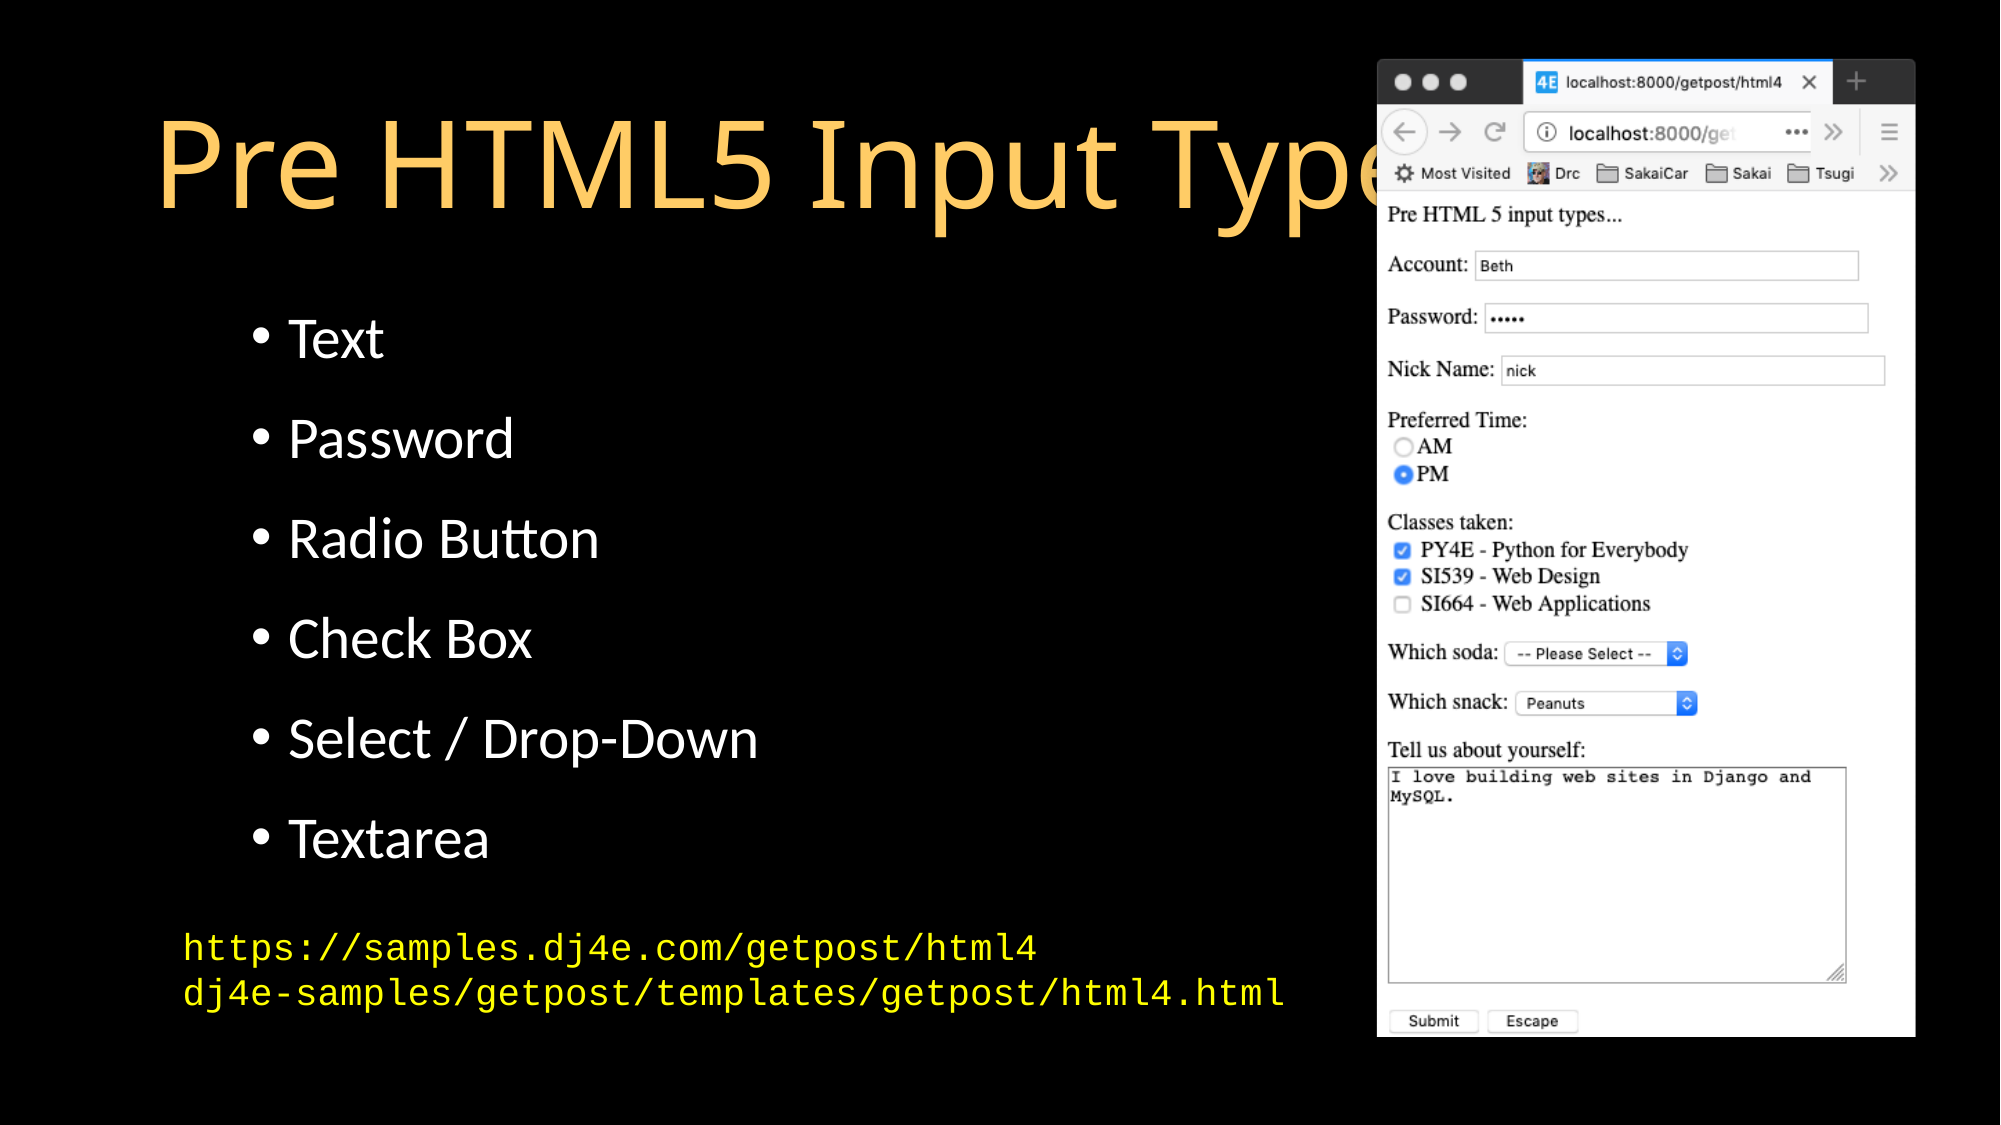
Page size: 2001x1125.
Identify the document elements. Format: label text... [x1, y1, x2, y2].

picture [1330, 23, 1963, 1037]
list Text Password Radio Button Check Box Select / Drop-Down Textarea [137, 299, 1330, 1014]
title Pre HTML5 Input Types [137, 59, 1330, 278]
text_box https://samples.dj4e.com/getpost/html4 dj4e-samples/getpost/templates/getpost/html4.html [182, 922, 1286, 1013]
